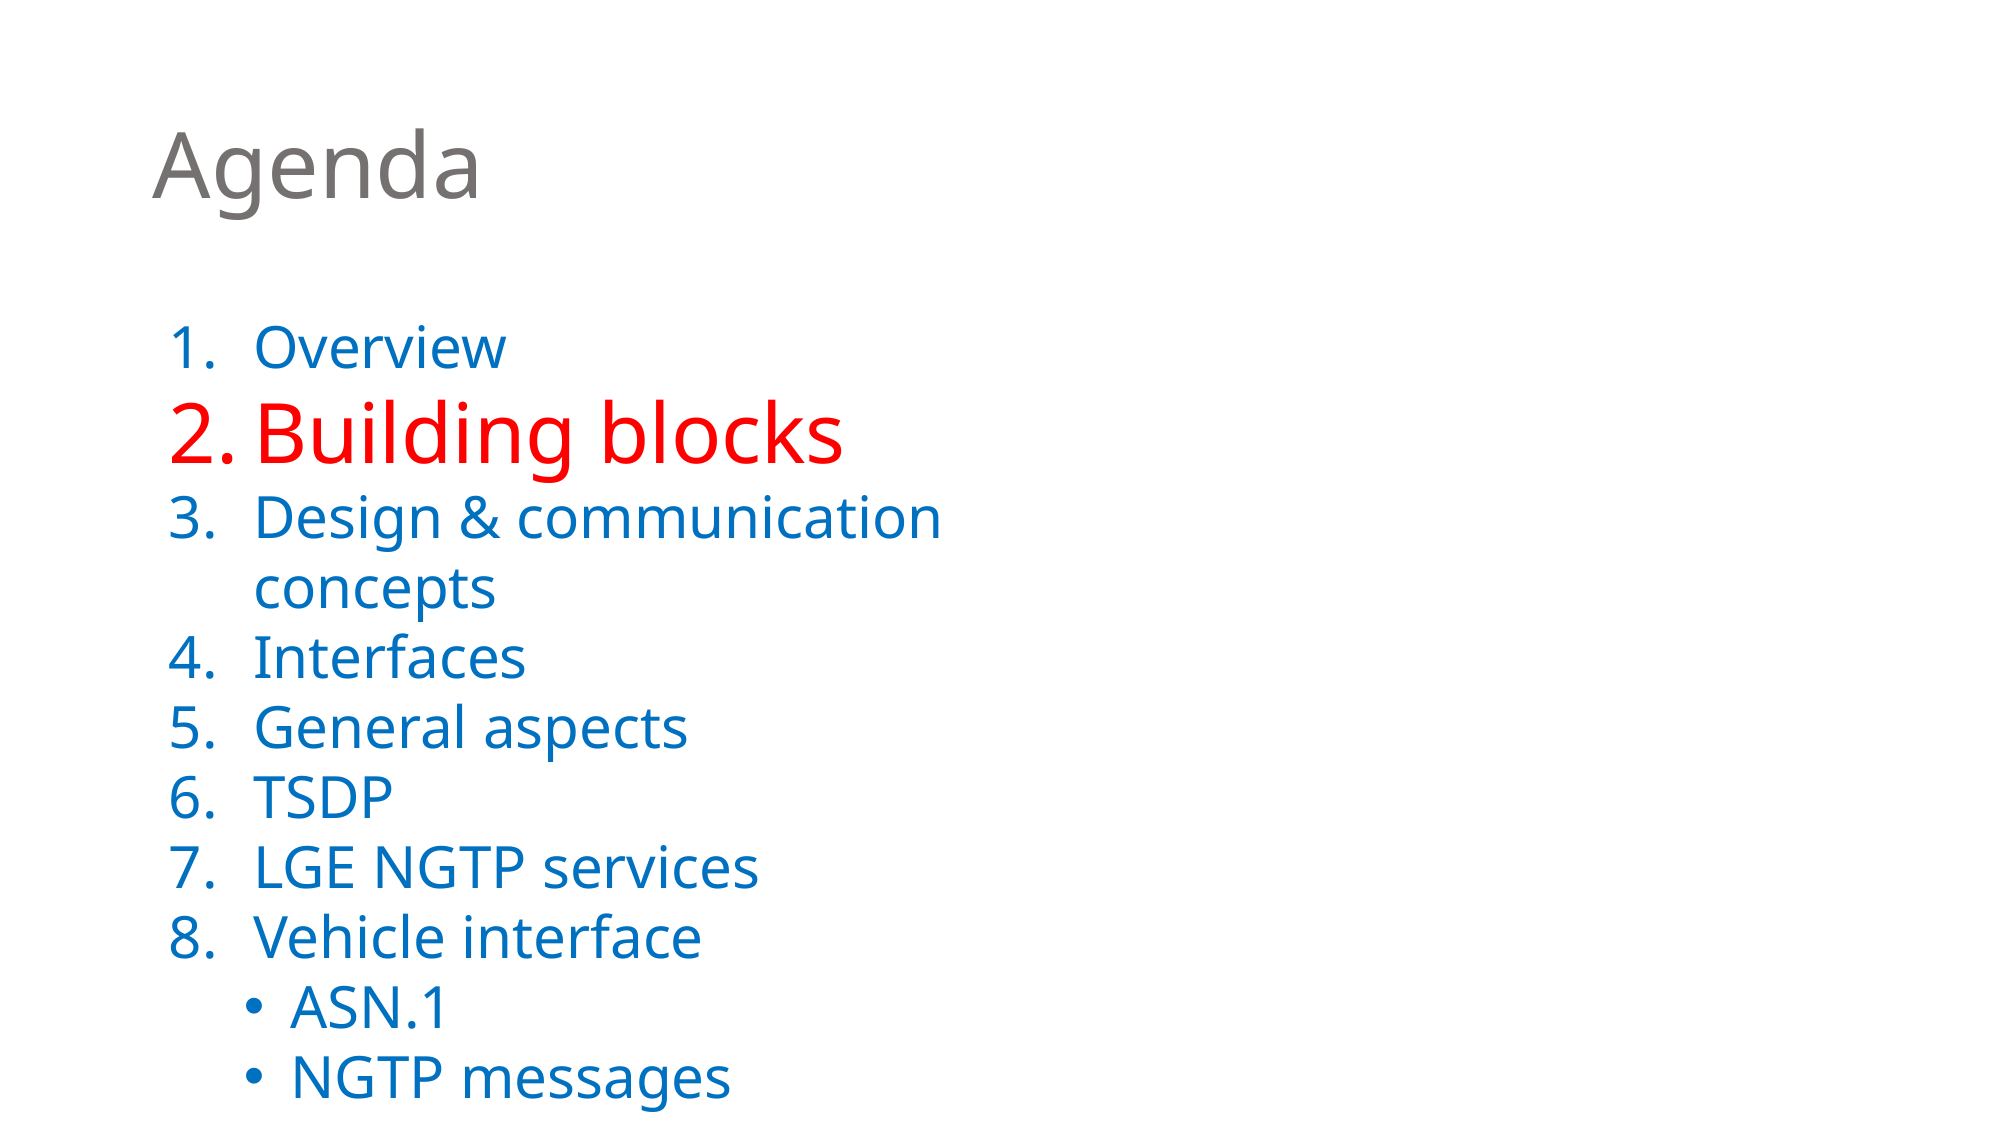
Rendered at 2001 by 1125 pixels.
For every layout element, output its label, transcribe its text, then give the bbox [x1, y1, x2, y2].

title Agenda [137, 59, 1863, 278]
text_box Overview Building blocks Design & communication concepts Interfaces General aspects TSDP LGE NGTP services Vehicle interface ASN.1 NGTP messages [154, 302, 1215, 1118]
